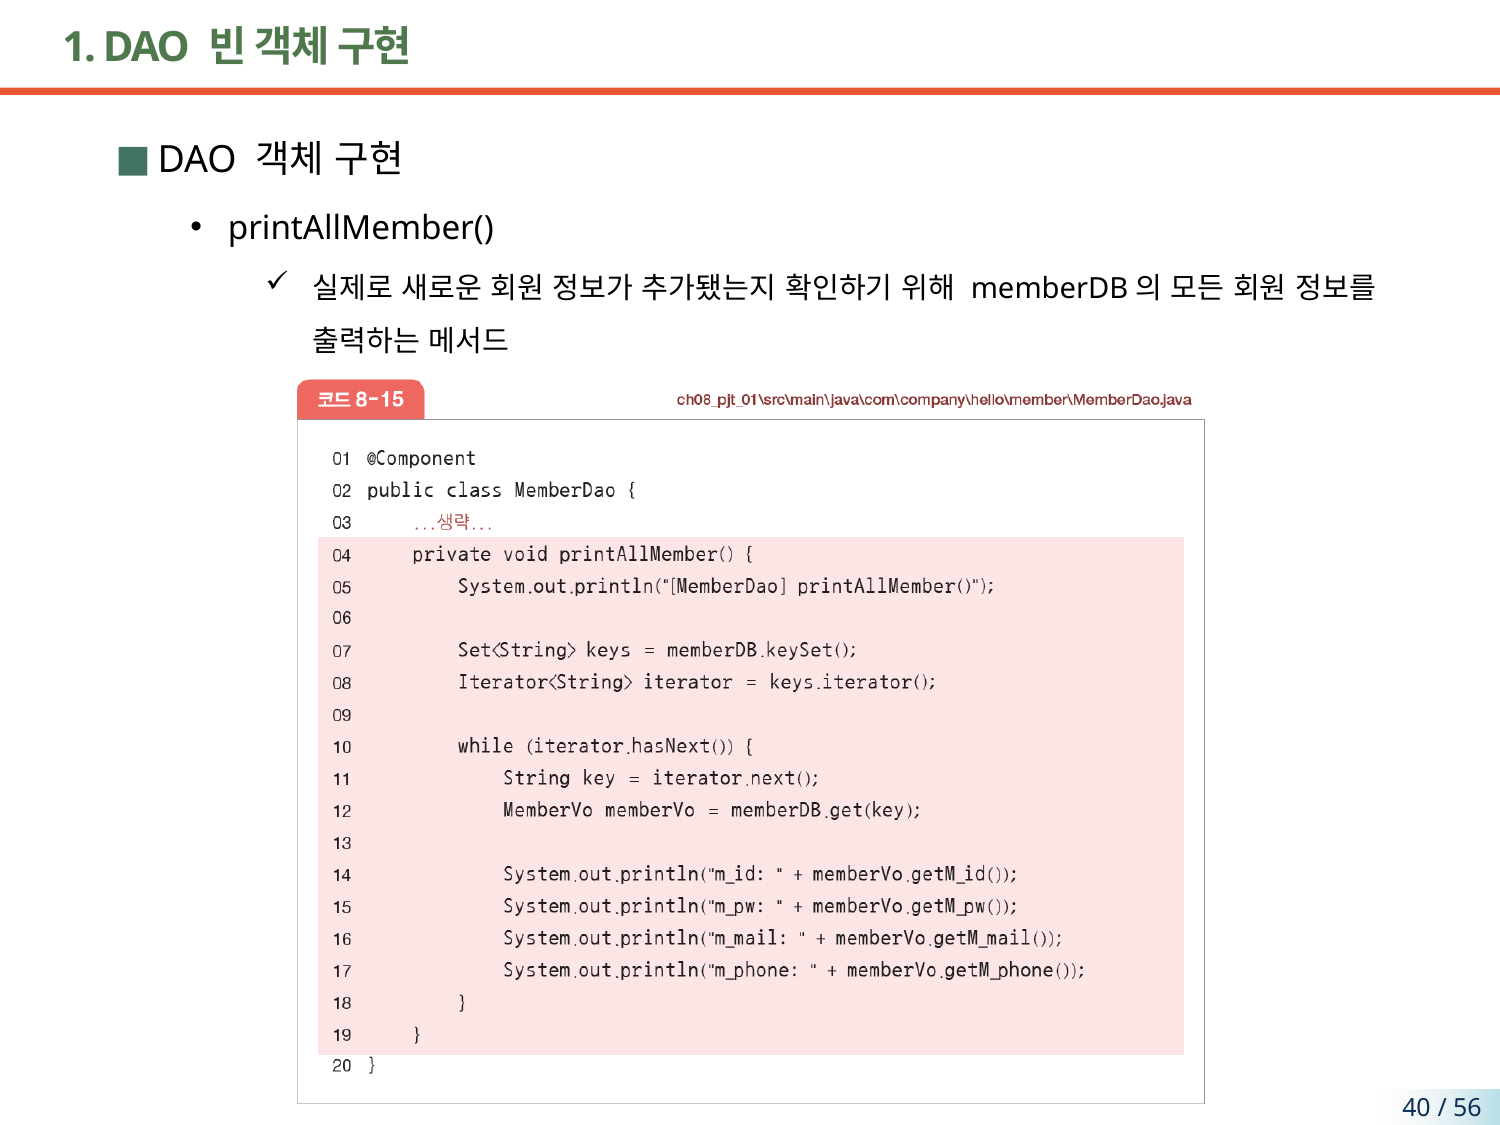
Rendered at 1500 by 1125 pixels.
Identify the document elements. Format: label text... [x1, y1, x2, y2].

picture [292, 375, 1208, 1109]
title 1. DAO 빈 객체 구현 [47, 5, 1325, 84]
list DAO 객체 구현 printAllMember() 실제로 새로운 회원 정보가 추가됐는지 확인하기 위해 memberDB의 모든 회원 정보를 출력하는 메서드 [100, 127, 1459, 1050]
